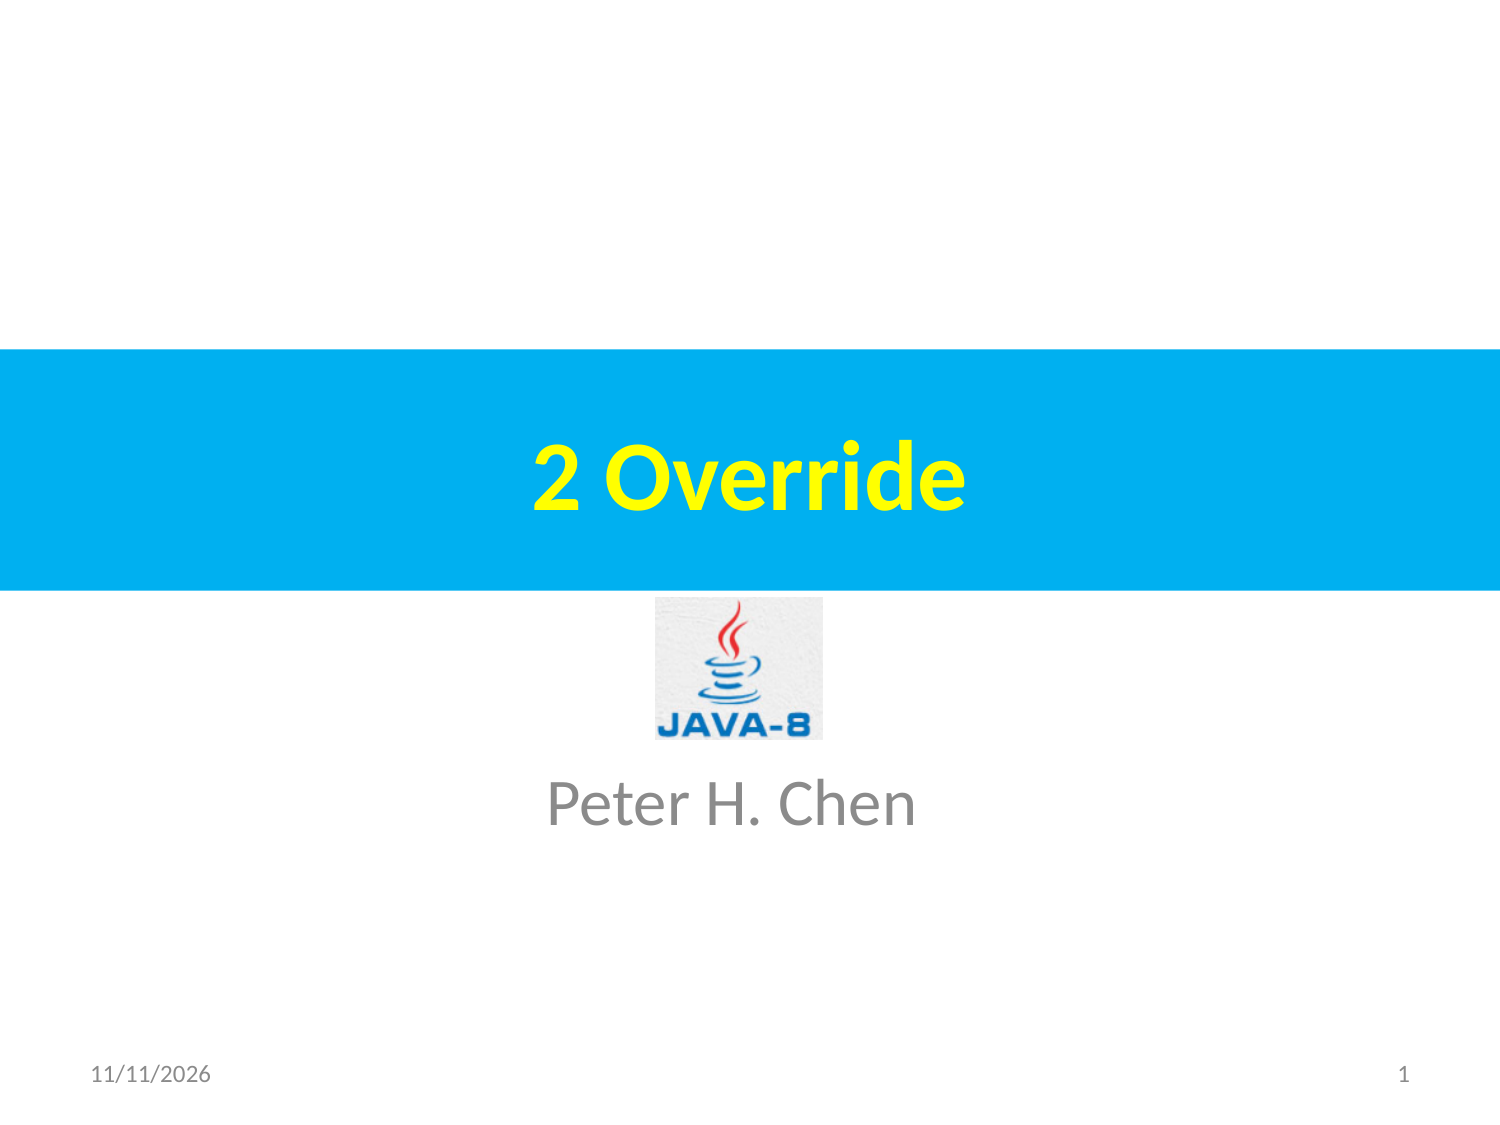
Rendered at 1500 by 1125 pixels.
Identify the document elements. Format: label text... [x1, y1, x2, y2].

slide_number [75, 1042, 425, 1103]
picture [655, 597, 823, 740]
subtitle Peter H. Chen [206, 751, 1257, 866]
title 2 Override [0, 349, 1500, 591]
slide_number 1 [1074, 1042, 1425, 1103]
